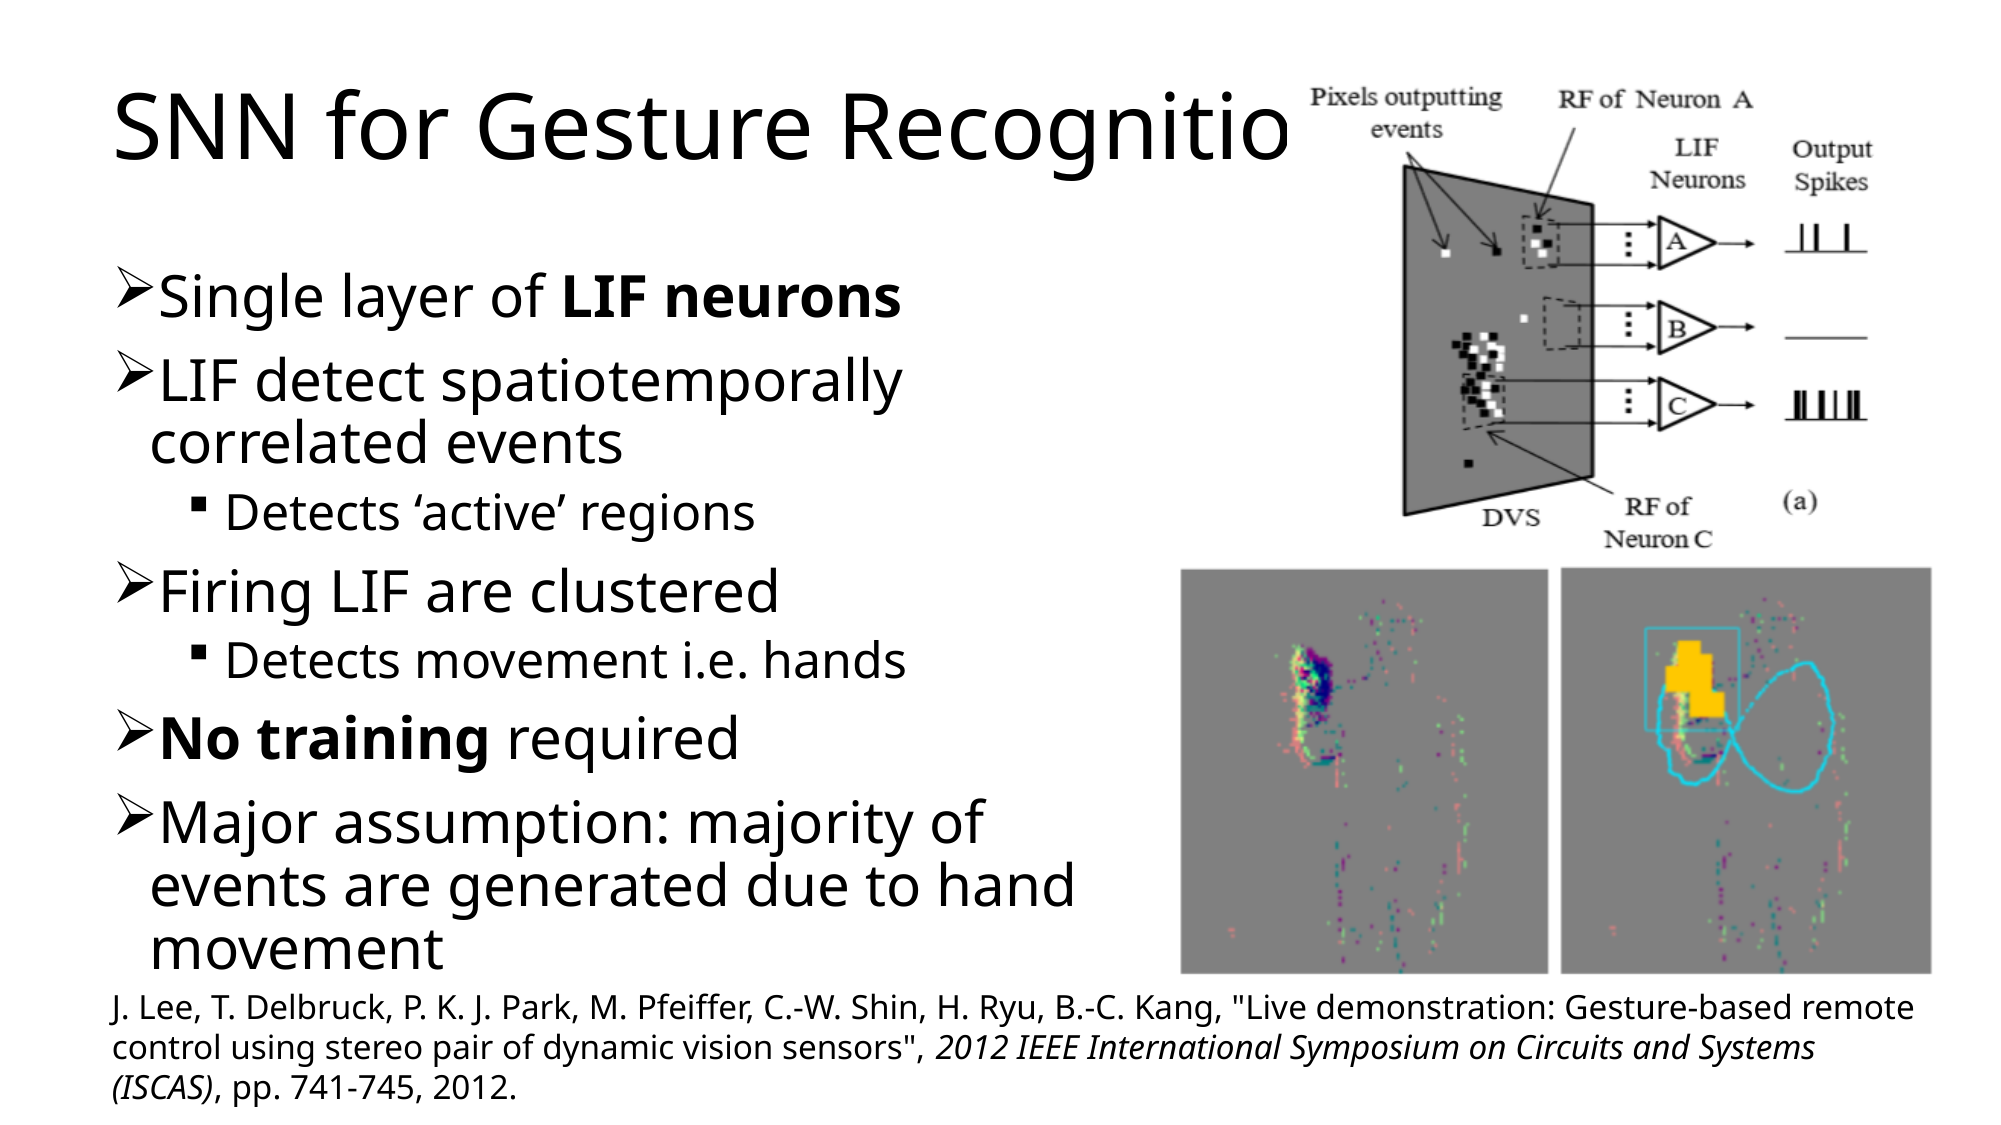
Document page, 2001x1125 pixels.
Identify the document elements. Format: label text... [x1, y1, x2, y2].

picture [1174, 59, 1938, 979]
text_box J. Lee, T. Delbruck, P. K. J. Park, M. Pfeiffer, C.-W. Shin, H. Ryu, B.-C. Kang, "Live demonstration: Gesture-based remote control using stereo pair of dynamic vision sensors", 2012 IEEE International Symposium on Circuits and Systems (ISCAS), pp. 741-745, 2012. [97, 978, 1938, 1114]
list Single layer of LIF neurons LIF detect spatiotemporally correlated events Detects ‘active’ regions Firing LIF are clustered Detects movement i.e. hands No training required Major assumption: majority of events are generated due to hand movement [97, 259, 1142, 978]
title SNN for Gesture Recognition [97, 21, 1823, 239]
